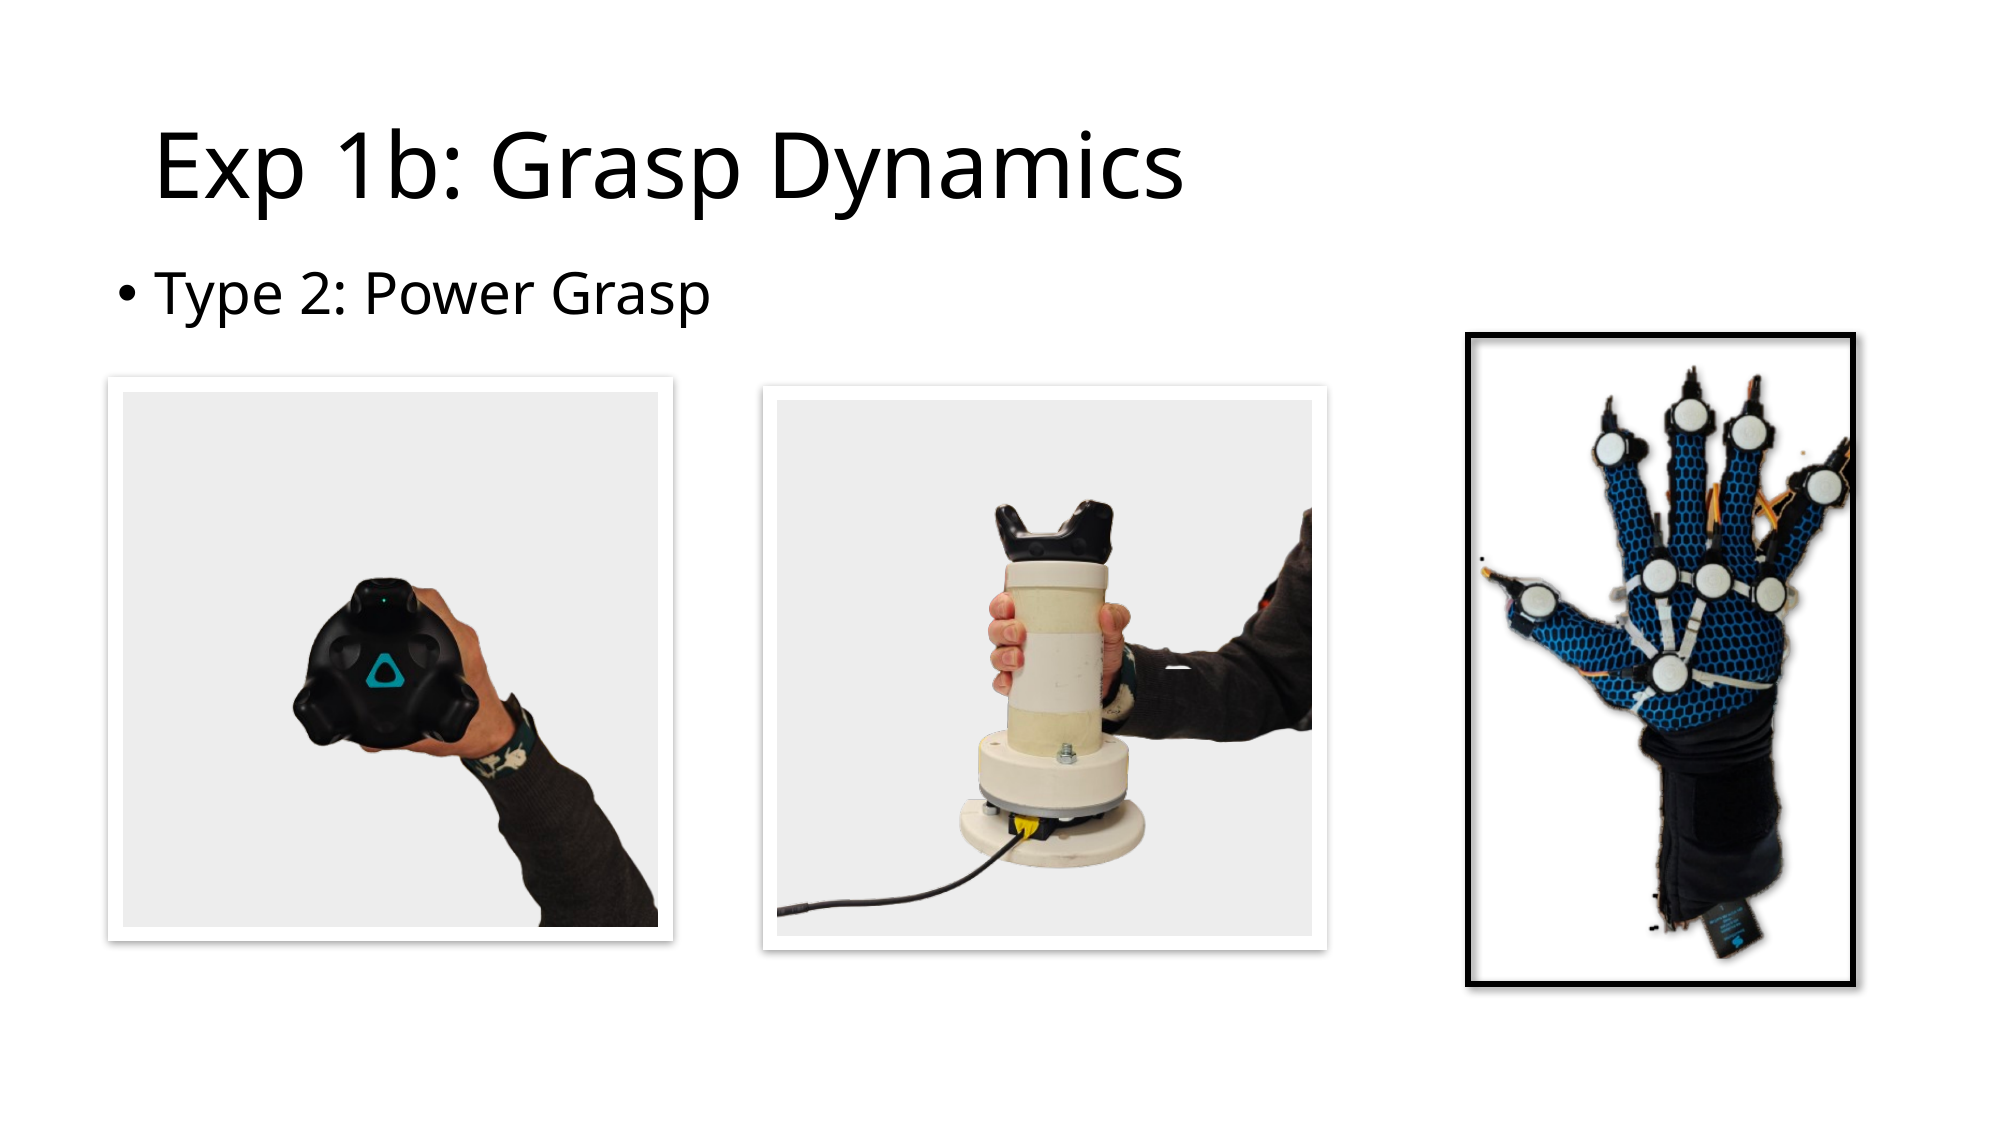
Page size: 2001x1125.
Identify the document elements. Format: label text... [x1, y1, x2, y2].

picture [1338, 338, 1983, 980]
picture [122, 391, 659, 928]
title Exp 1b: Grasp Dynamics [137, 59, 1863, 256]
picture [776, 399, 1313, 937]
list Type 2: Power Grasp [102, 256, 1878, 971]
